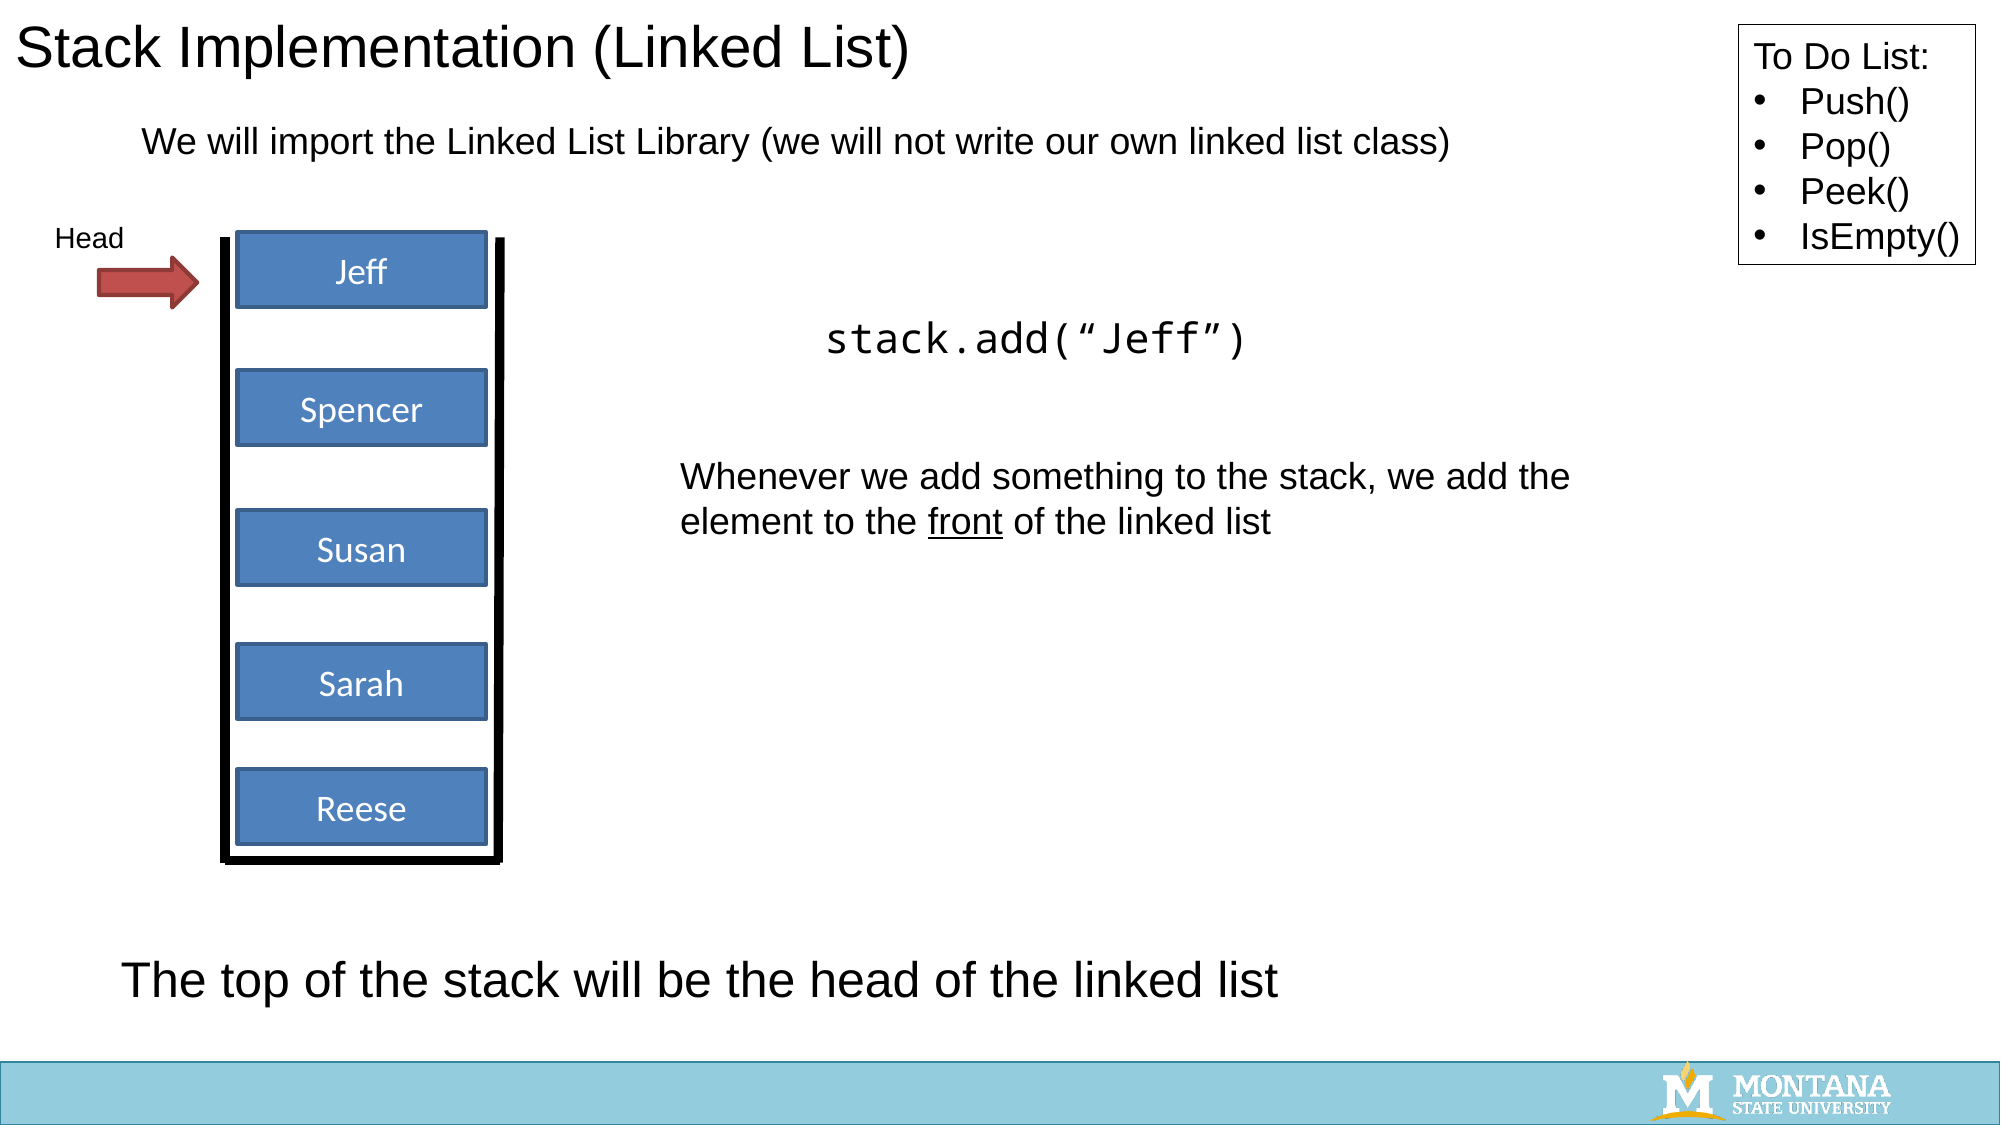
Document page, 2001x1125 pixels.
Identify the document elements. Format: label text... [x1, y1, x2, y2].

text_box Sarah [235, 642, 488, 721]
text_box Stack Implementation (Linked List) [0, 1, 1551, 87]
text_box The top of the stack will be the head of the linked list [105, 939, 1309, 1015]
text_box Jeff [235, 230, 488, 309]
text_box Susan [235, 508, 488, 587]
text_box [96, 255, 200, 310]
text_box Head [39, 212, 140, 262]
text_box We will import the Linked List Library (we will not write our own linked list class) [126, 109, 1467, 170]
text_box Reese [235, 767, 488, 846]
text_box Spencer [235, 368, 488, 447]
text_box To Do List: Push() Pop() Peek() IsEmpty() [1738, 24, 1976, 265]
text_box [497, 237, 501, 859]
picture [1649, 1060, 1892, 1122]
text_box stack.add(“Jeff”) [809, 304, 1265, 370]
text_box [0, 1060, 1647, 1125]
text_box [1892, 1060, 2000, 1125]
text_box Whenever we add something to the stack, we add the element to the front of the linked list [665, 445, 1726, 550]
